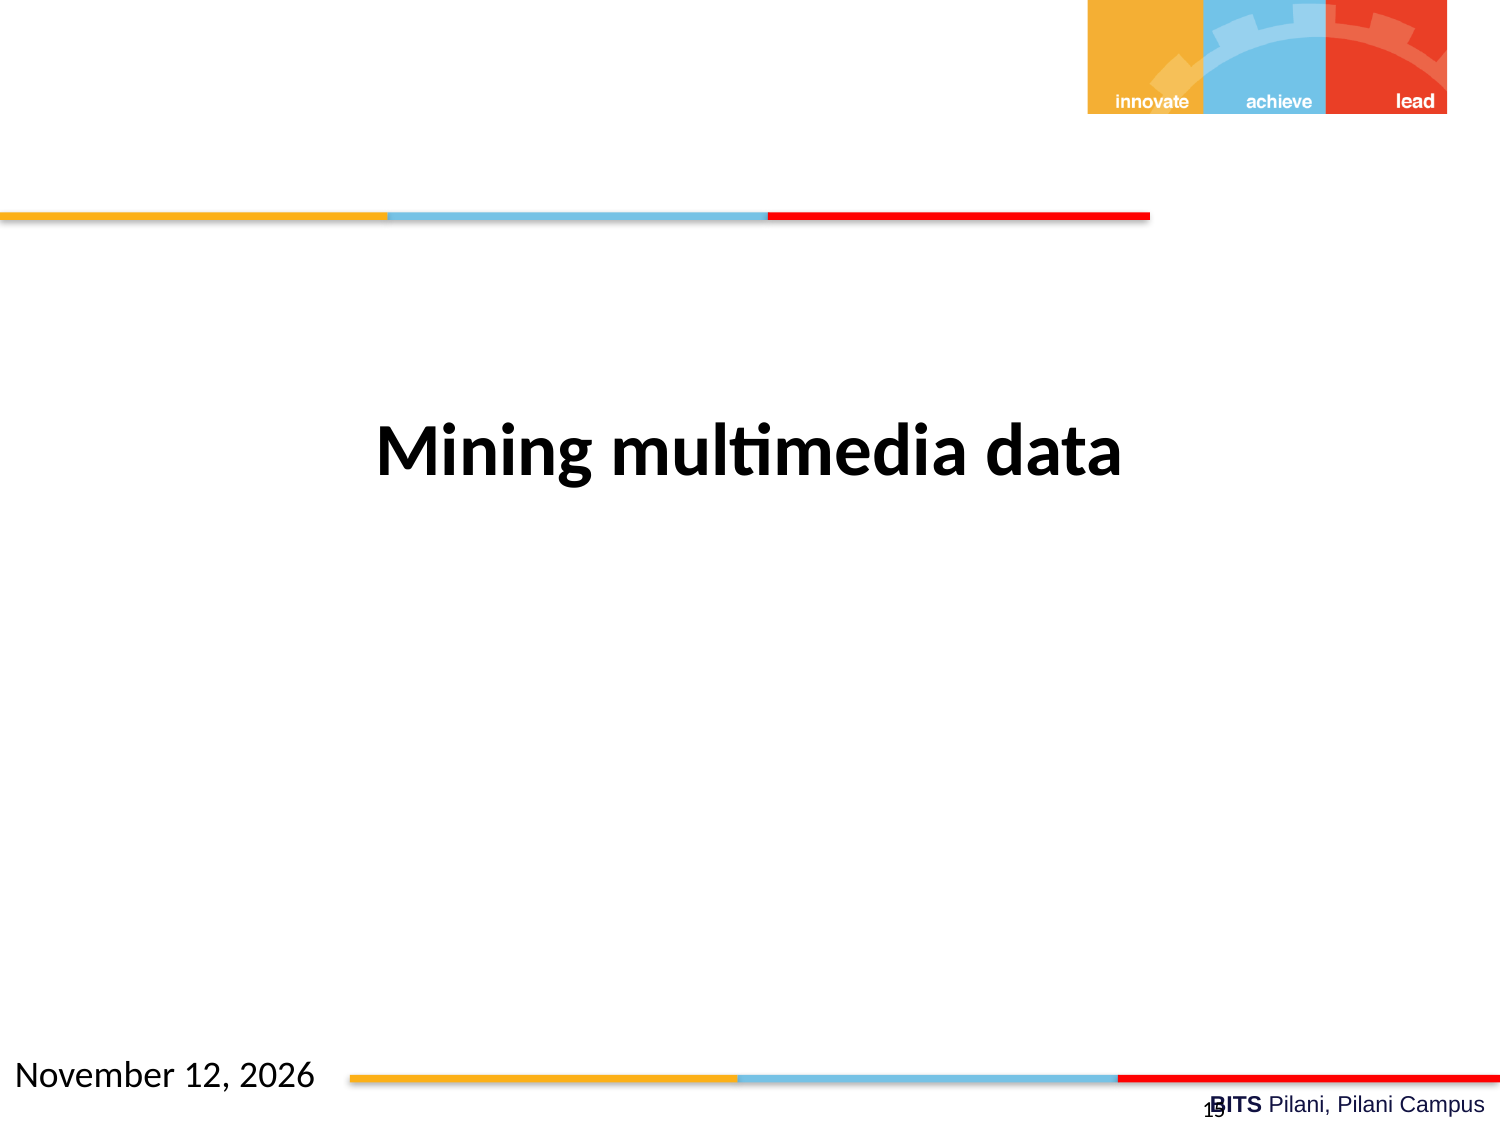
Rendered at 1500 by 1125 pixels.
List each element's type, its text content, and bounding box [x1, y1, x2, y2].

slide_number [0, 1042, 338, 1103]
slide_number 15 [1187, 1087, 1500, 1125]
title Mining multimedia data [256, 399, 1244, 650]
picture [1087, 0, 1448, 114]
